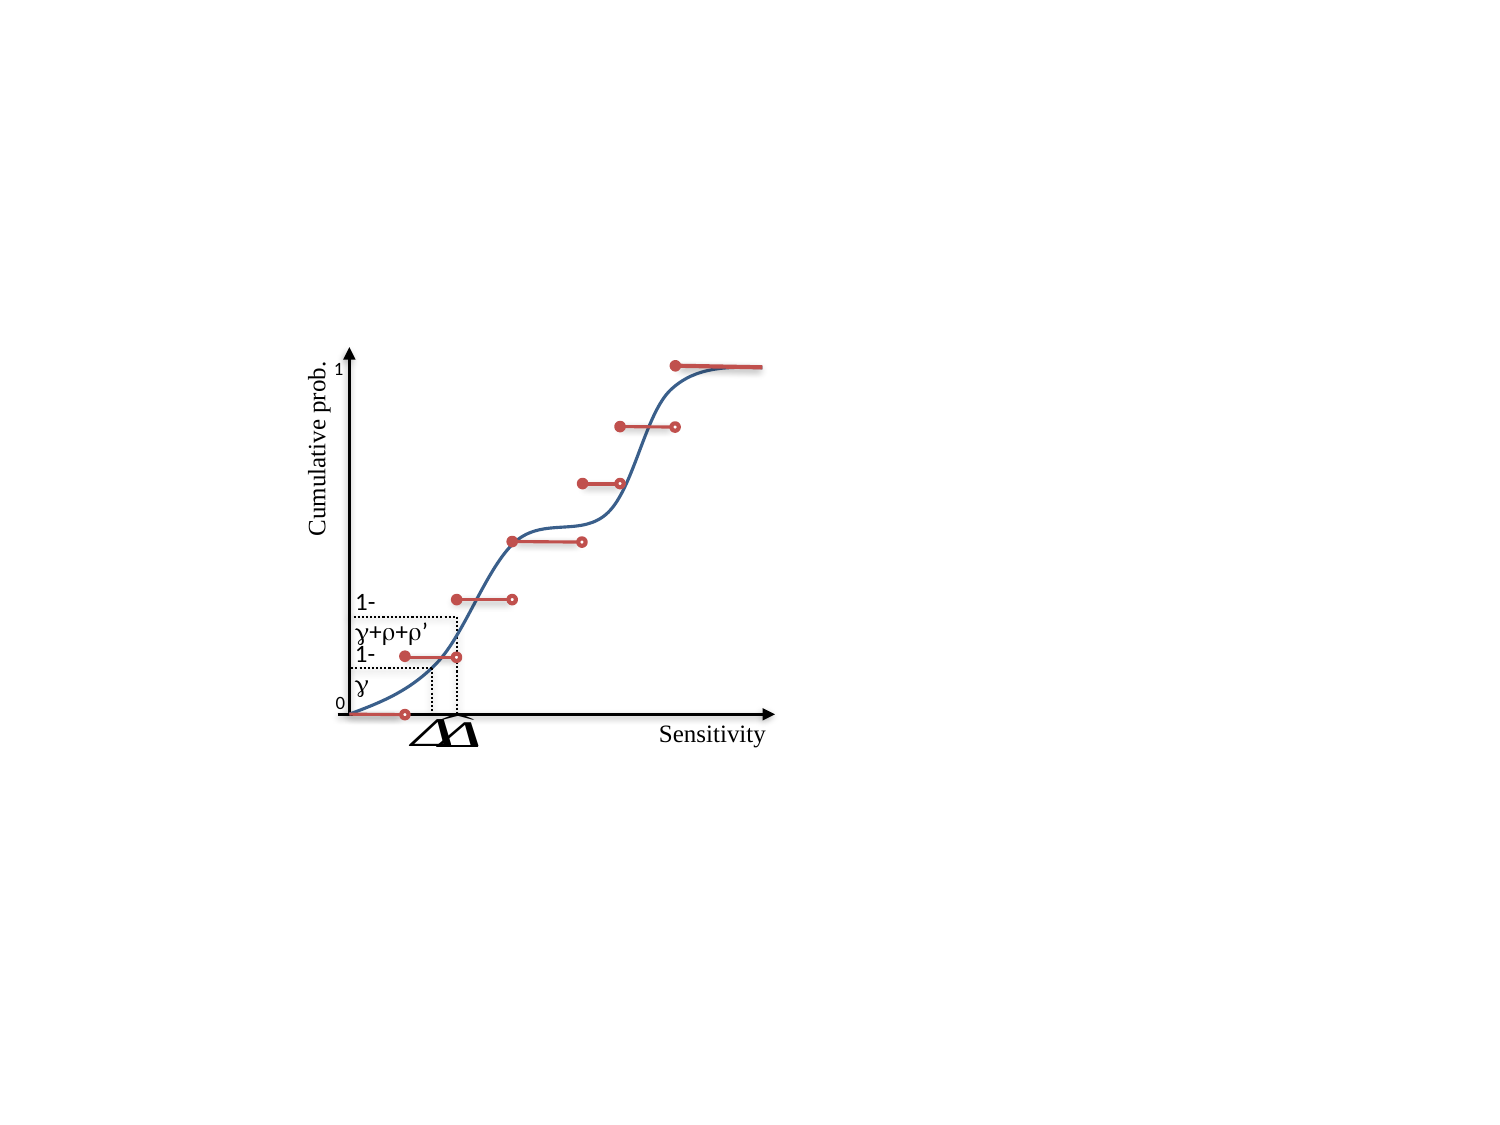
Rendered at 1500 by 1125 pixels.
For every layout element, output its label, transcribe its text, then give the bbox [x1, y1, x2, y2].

text_box [669, 360, 681, 372]
text_box [399, 708, 411, 713]
text_box [669, 421, 681, 433]
text_box 1- [340, 630, 345, 705]
text_box [461, 610, 474, 631]
text_box 1 [350, 349, 359, 387]
text_box 0 [320, 683, 345, 721]
text_box [517, 377, 751, 538]
text_box 1 [319, 349, 349, 387]
text_box [506, 593, 518, 606]
text_box 1-++’ [340, 578, 345, 630]
text_box [506, 535, 518, 548]
text_box 1-++’ [354, 624, 452, 654]
text_box Sensitivity [643, 710, 781, 755]
text_box 1-++’ [354, 578, 461, 621]
text_box 1- [354, 678, 403, 705]
text_box [614, 477, 626, 490]
text_box [614, 420, 626, 432]
text_box [361, 705, 379, 711]
text_box [576, 477, 589, 490]
text_box [576, 536, 588, 548]
text_box [403, 678, 424, 693]
text_box 1- [354, 630, 403, 665]
text_box Cumulative prob. [293, 346, 338, 606]
text_box [476, 546, 544, 596]
text_box 0 [354, 705, 361, 711]
